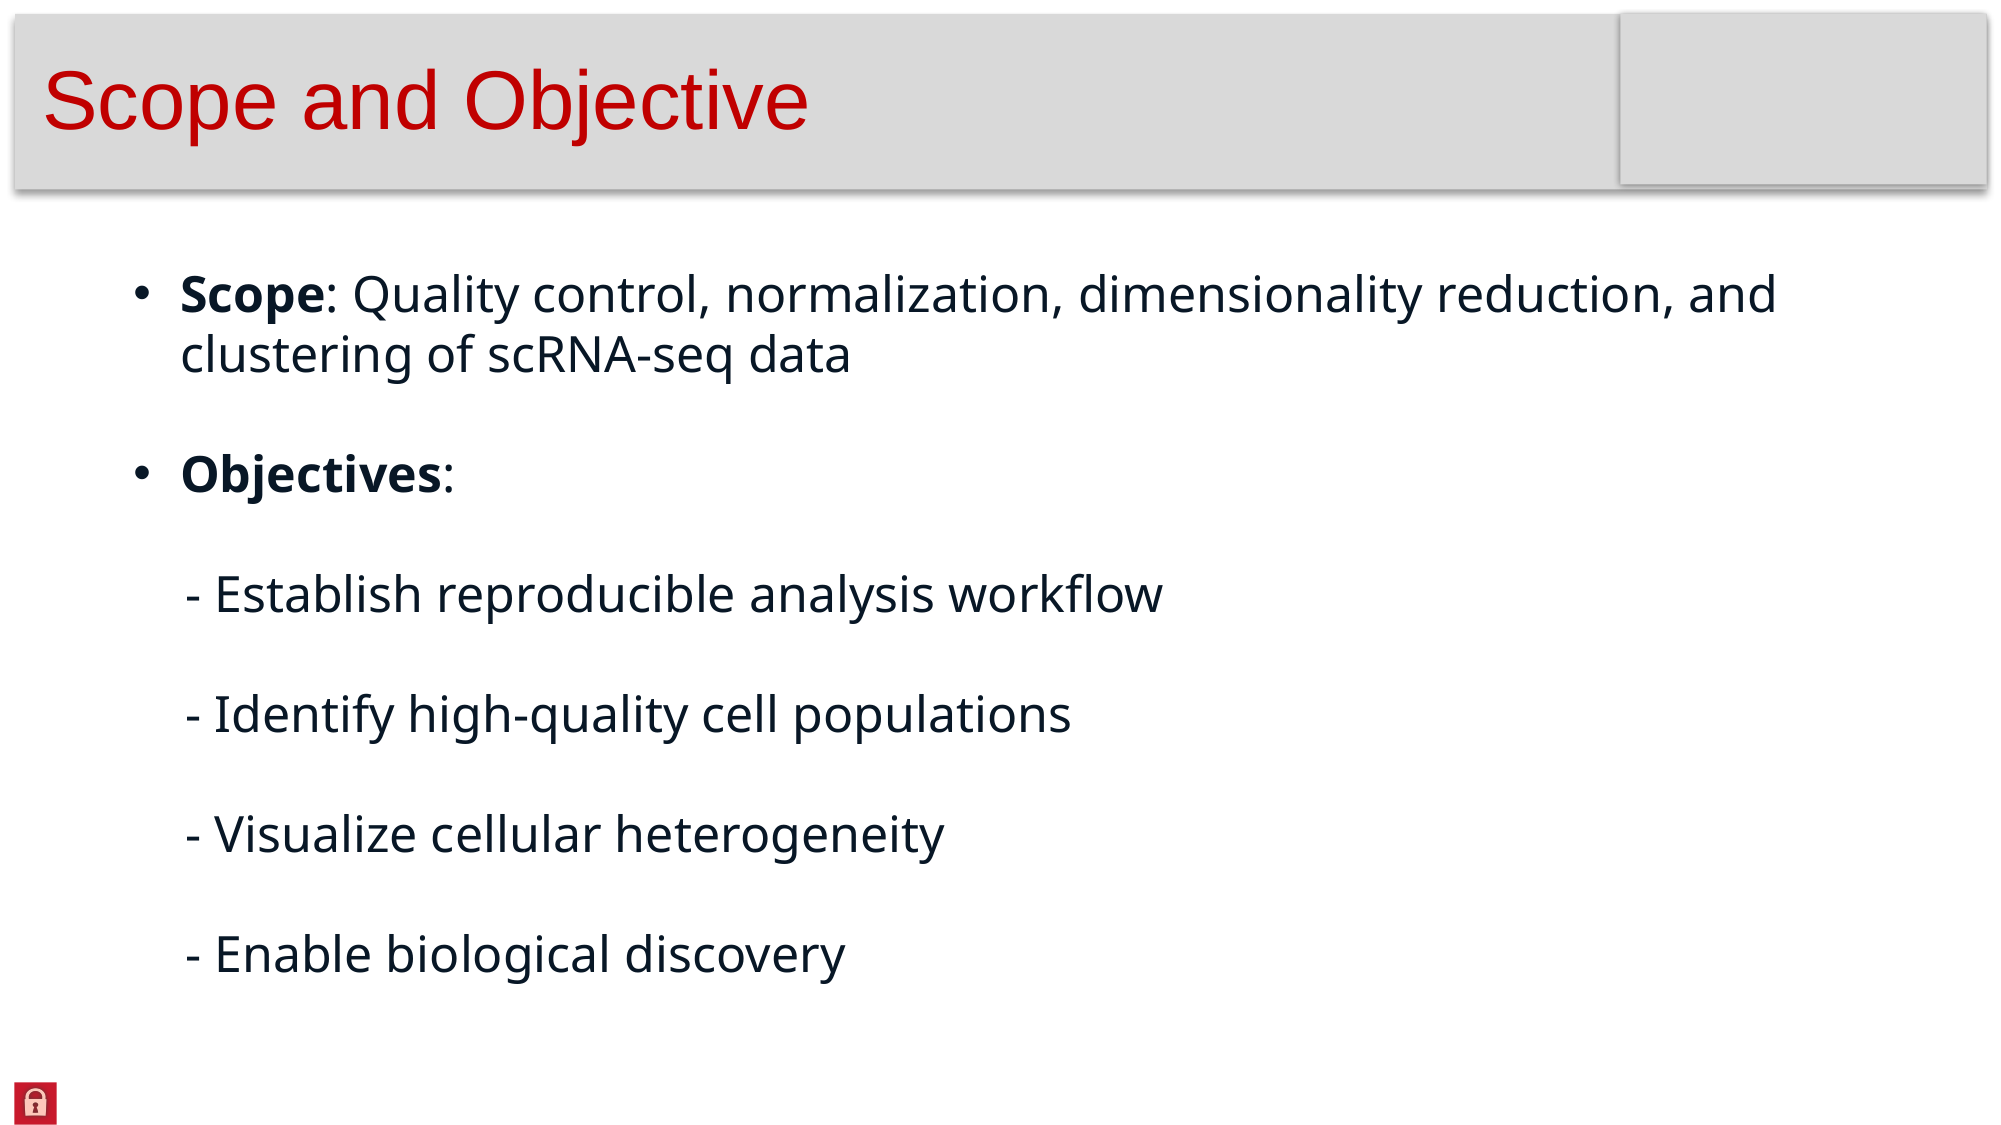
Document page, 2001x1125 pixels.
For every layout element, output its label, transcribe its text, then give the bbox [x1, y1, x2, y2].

title Scope and Objective [27, 55, 1578, 206]
text_box Scope: Quality control, normalization, dimensionality reduction, and clustering of scRNA-seq data Objectives: - Establish reproducible analysis workflow - Identify high-quality cell populations - Visualize cellular heterogeneity - Enable biological discovery [43, 195, 1942, 991]
